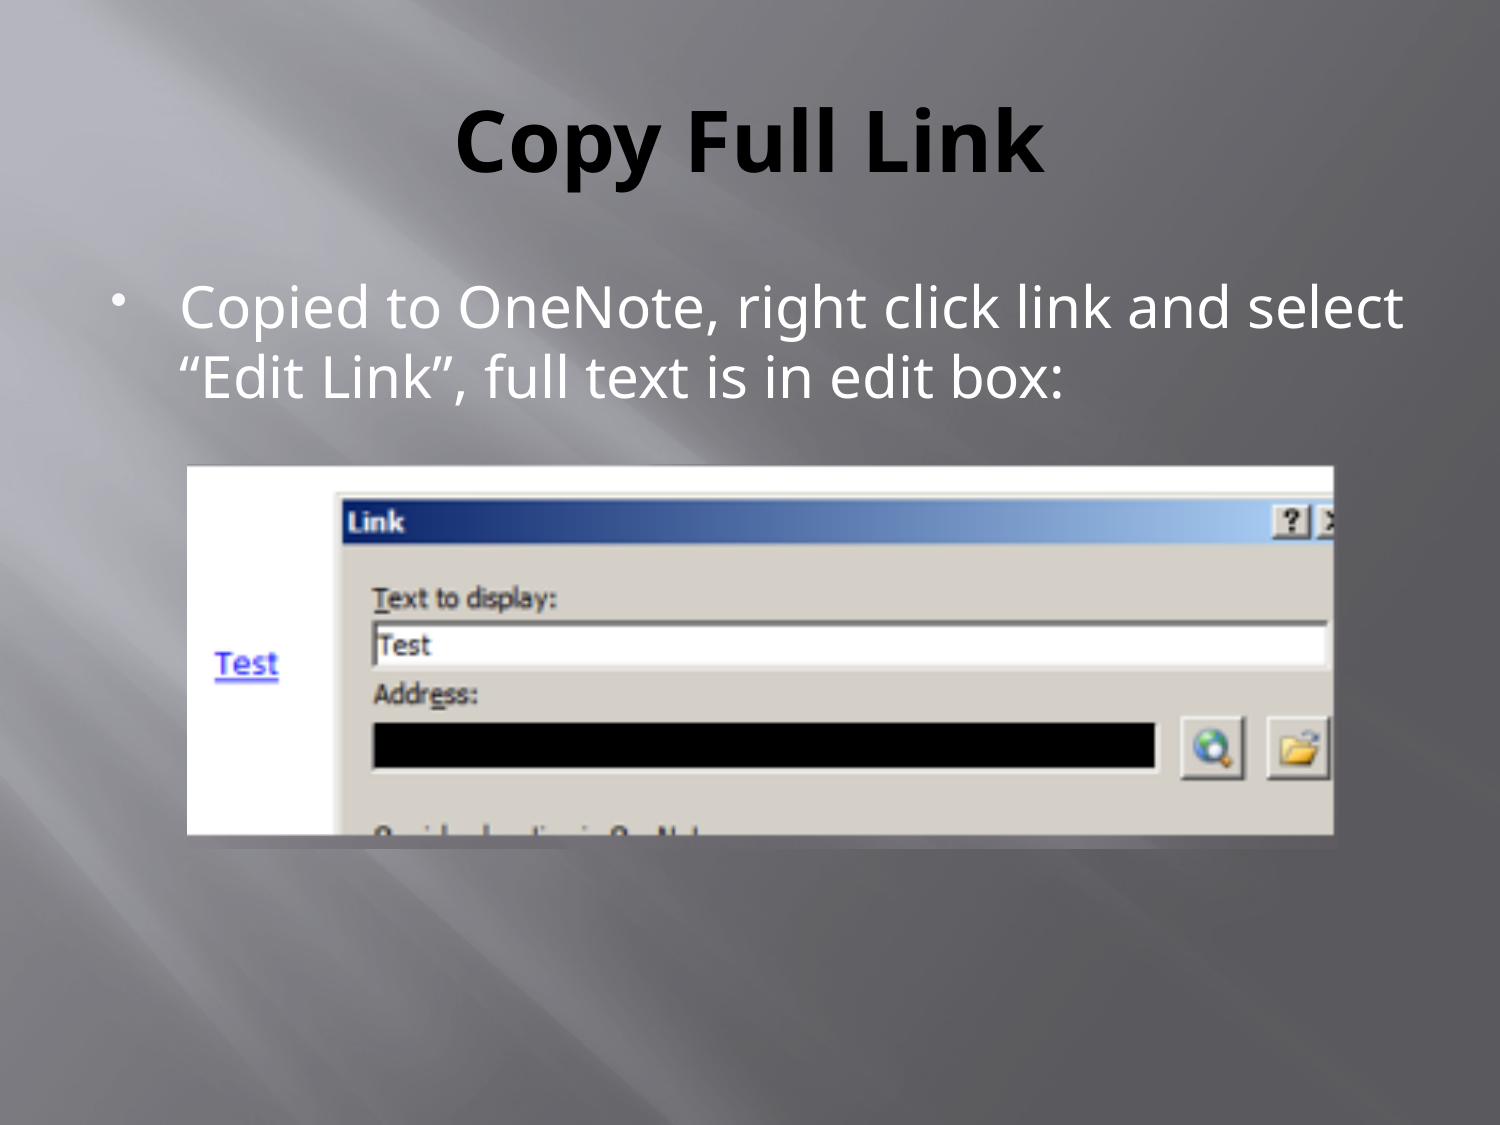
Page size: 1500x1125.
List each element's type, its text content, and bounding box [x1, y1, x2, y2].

list Copied to OneNote, right click link and select “Edit Link”, full text is in edit box: [75, 262, 1425, 1035]
title Copy Full Link [75, 45, 1425, 233]
picture [187, 464, 1338, 849]
